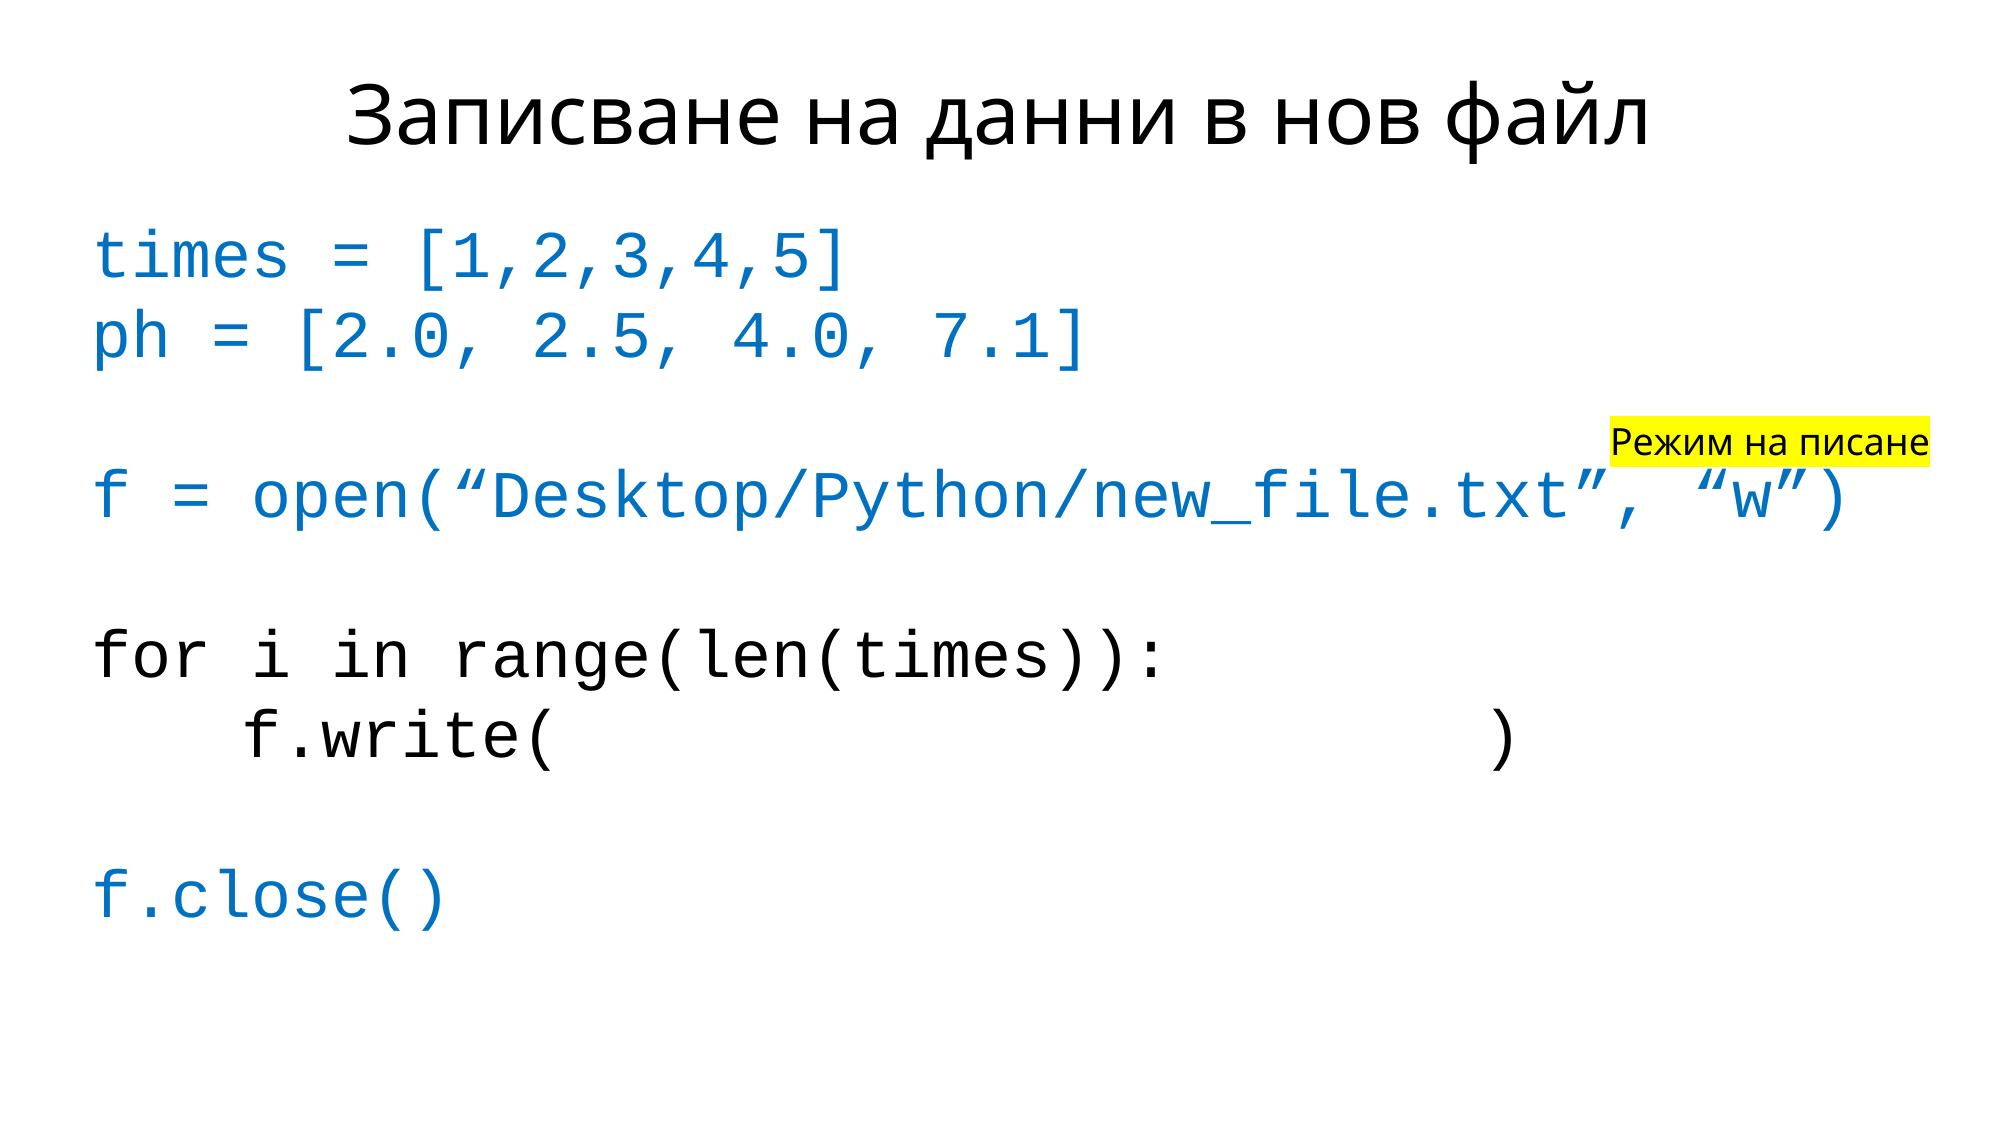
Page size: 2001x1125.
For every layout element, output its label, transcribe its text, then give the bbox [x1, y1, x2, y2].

text_box Записване на данни в нов файл [331, 53, 1669, 169]
text_box Режим на писане [1595, 410, 1946, 471]
text_box times = [1,2,3,4,5] ph = [2.0, 2.5, 4.0, 7.1] f = open(“Desktop/Python/new_file.txt”, “w”) for i in range(len(times)): f.write( ) f.close() [77, 203, 1867, 938]
